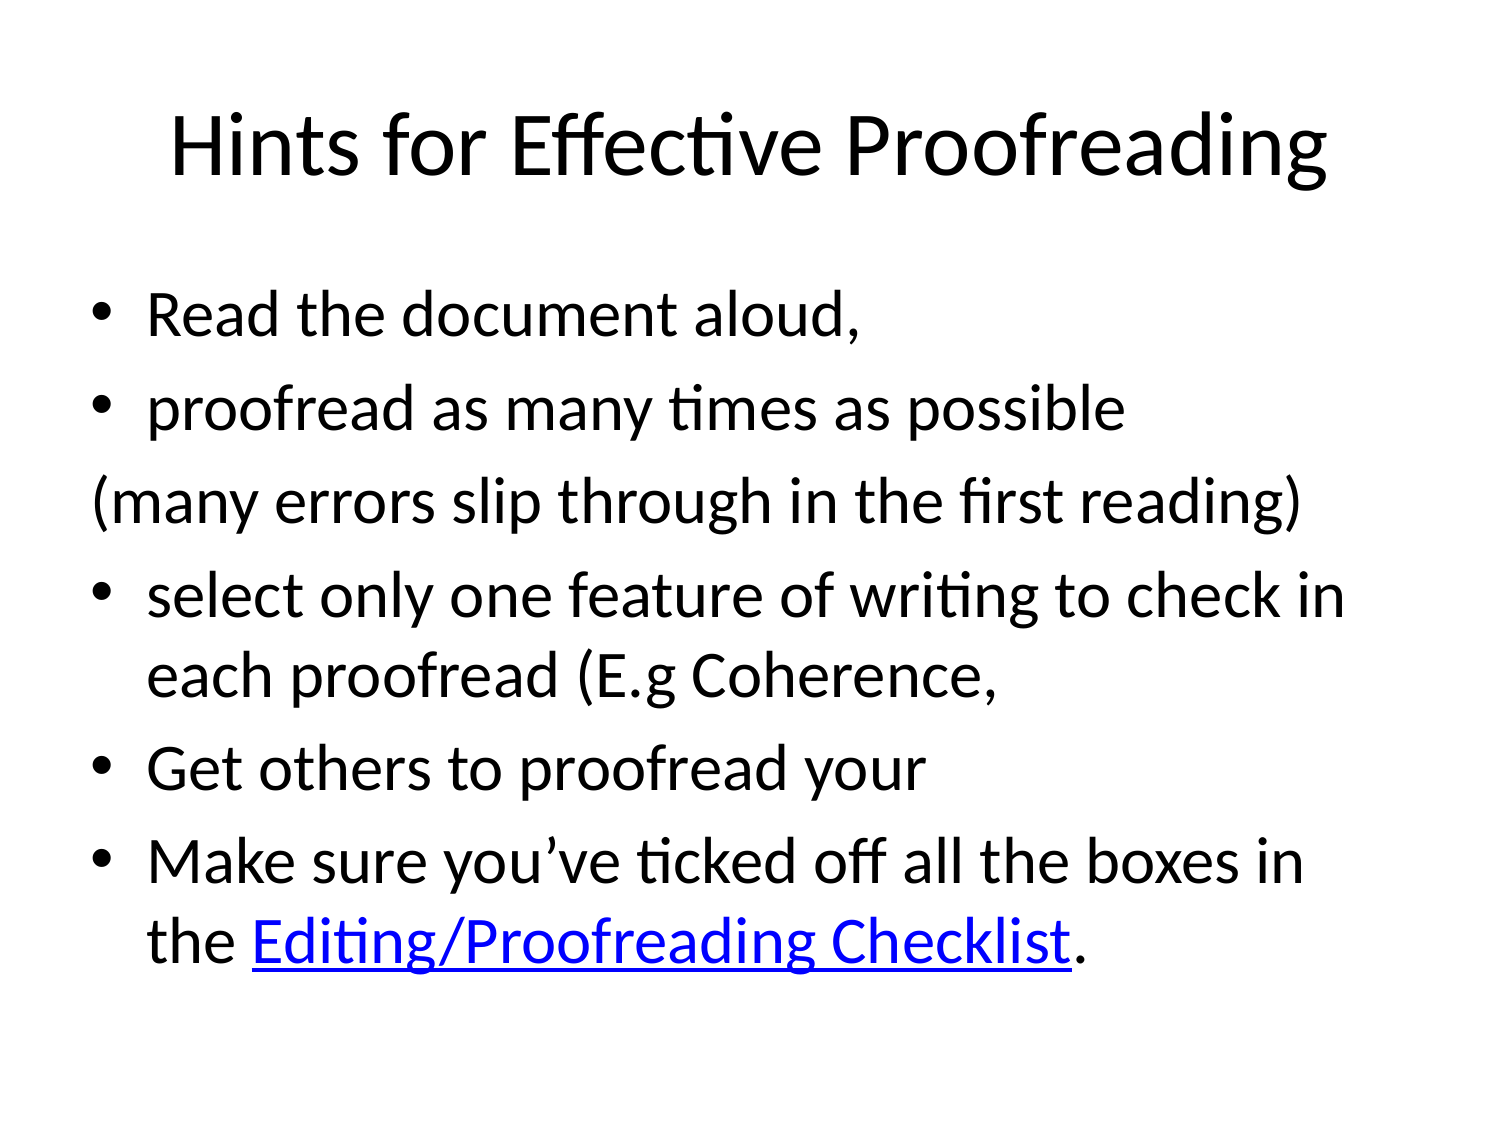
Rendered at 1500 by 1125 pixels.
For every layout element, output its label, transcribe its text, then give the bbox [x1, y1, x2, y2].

list Read the document aloud, proofread as many times as possible (many errors slip through in the first reading) select only one feature of writing to check in each proofread (E.g Coherence, Get others to proofread your Make sure you’ve ticked off all the boxes in the Editing/Proofreading Checklist. [75, 262, 1425, 1005]
title Hints for Effective Proofreading [75, 45, 1425, 233]
